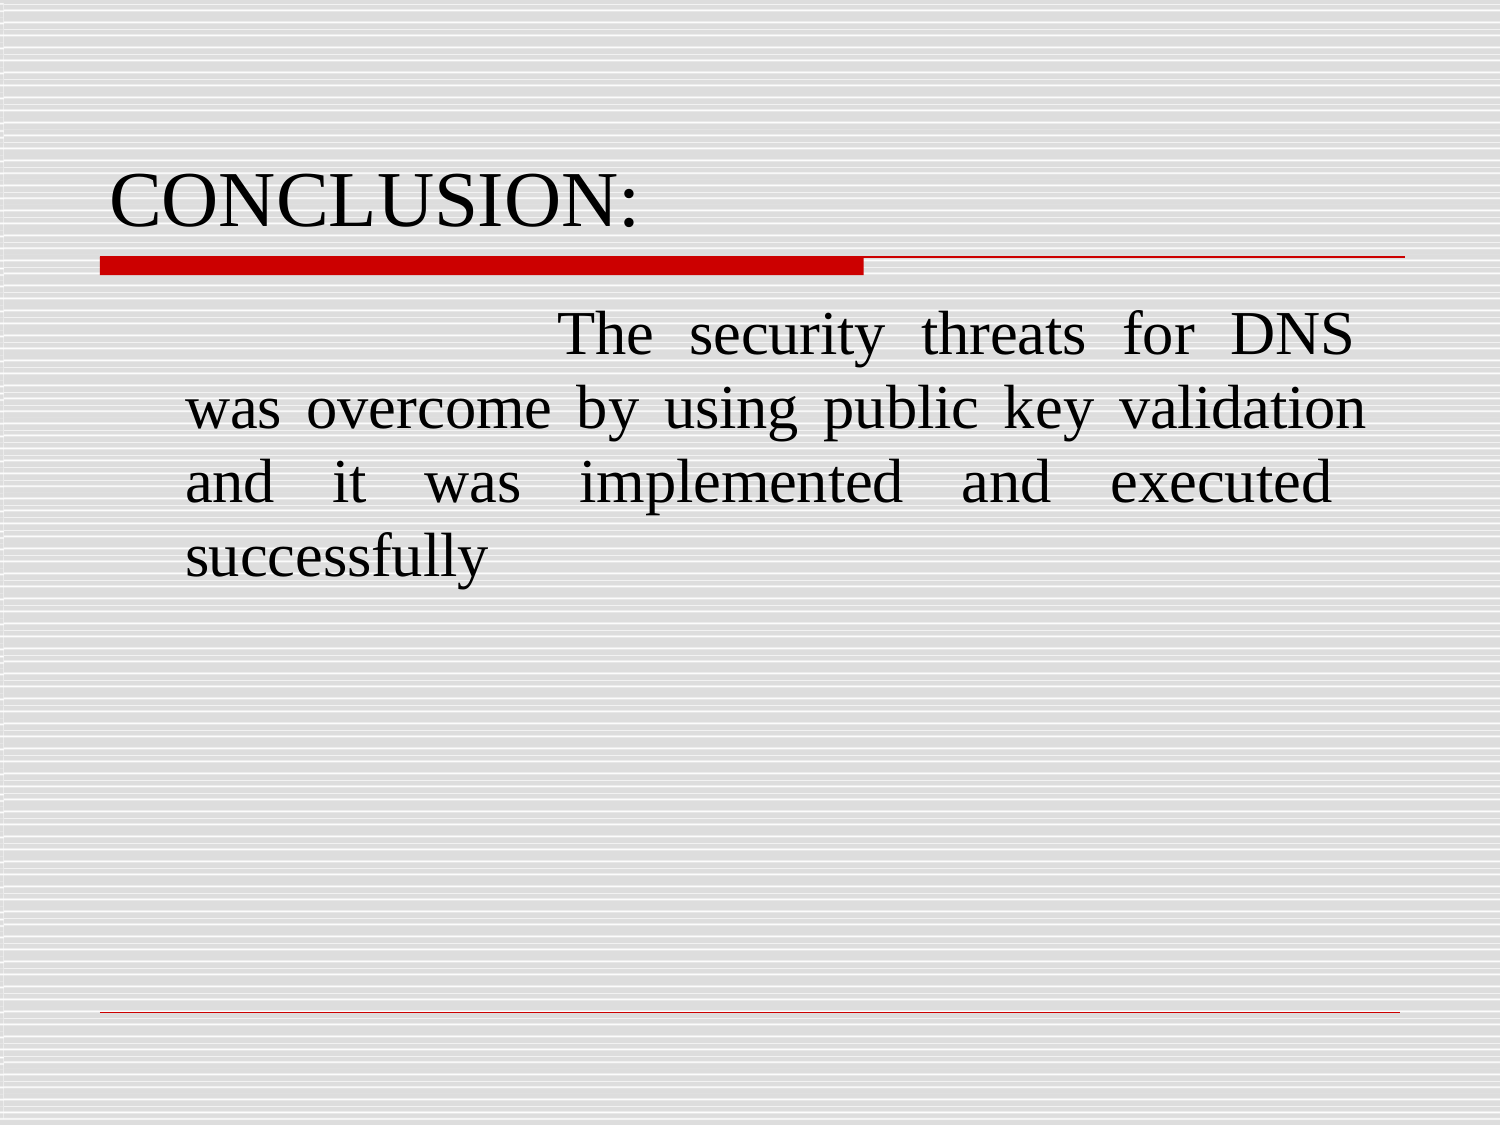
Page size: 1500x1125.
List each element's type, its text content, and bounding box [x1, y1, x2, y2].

title CONCLUSION: [107, 144, 644, 335]
text_box The security threats for DNS was overcome by using public key validation and it was implemented and executed successfully [182, 292, 1392, 592]
picture [0, 0, 1500, 1125]
